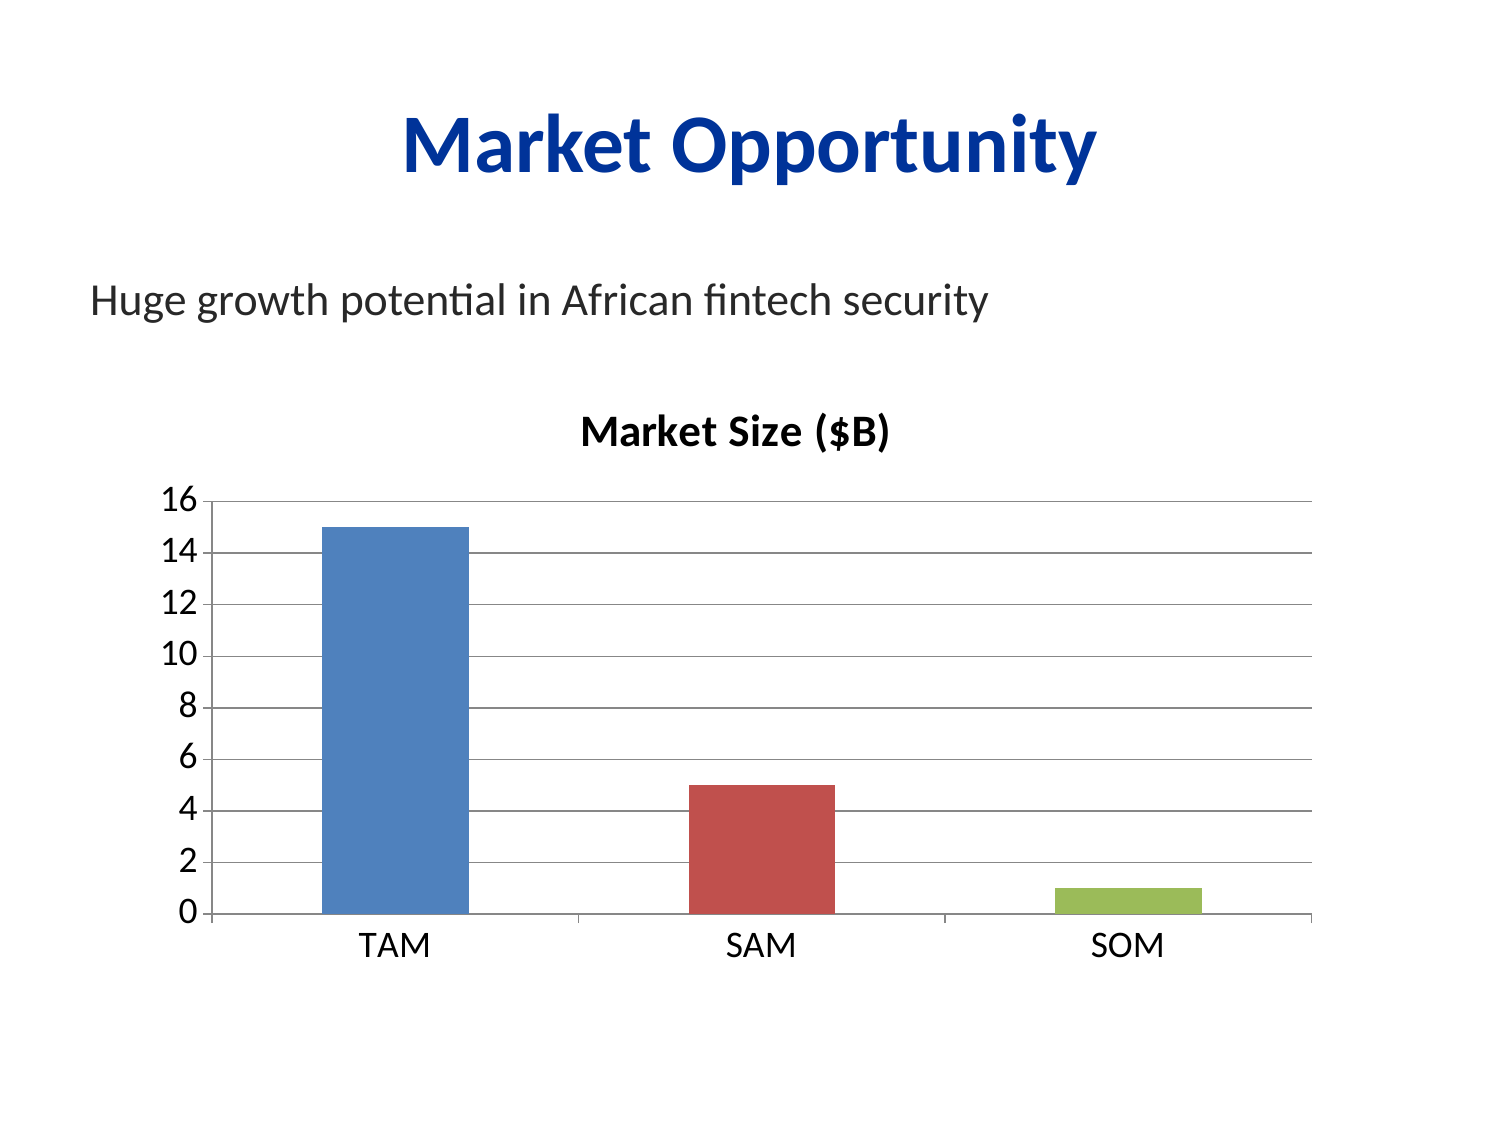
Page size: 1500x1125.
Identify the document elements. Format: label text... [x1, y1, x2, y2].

list Huge growth potential in African fintech security [75, 262, 1425, 1005]
chart [135, 378, 1336, 979]
title Market Opportunity [75, 45, 1425, 233]
